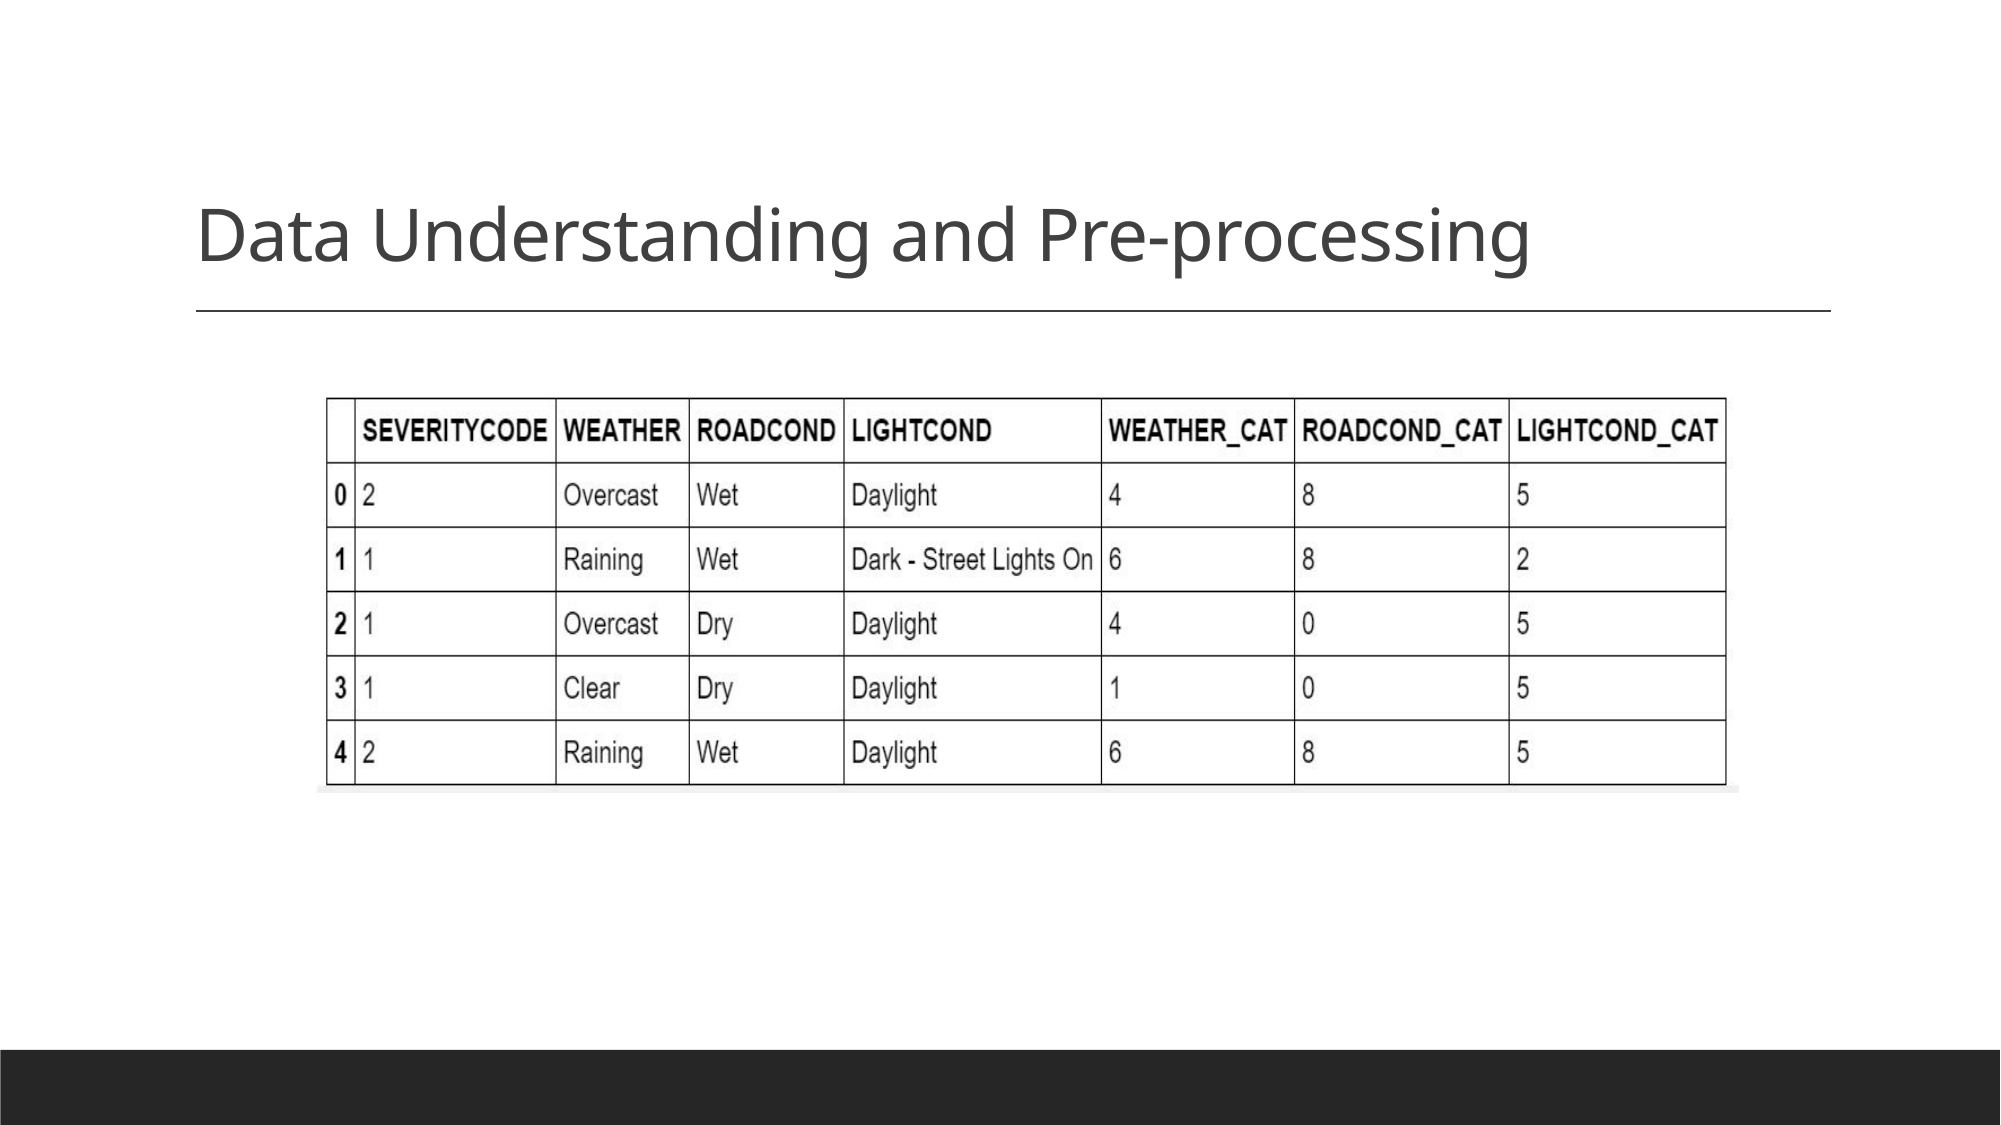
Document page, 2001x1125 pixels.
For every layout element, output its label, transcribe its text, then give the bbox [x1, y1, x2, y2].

title Data Understanding and Pre-processing [180, 47, 1830, 285]
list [314, 386, 1739, 794]
